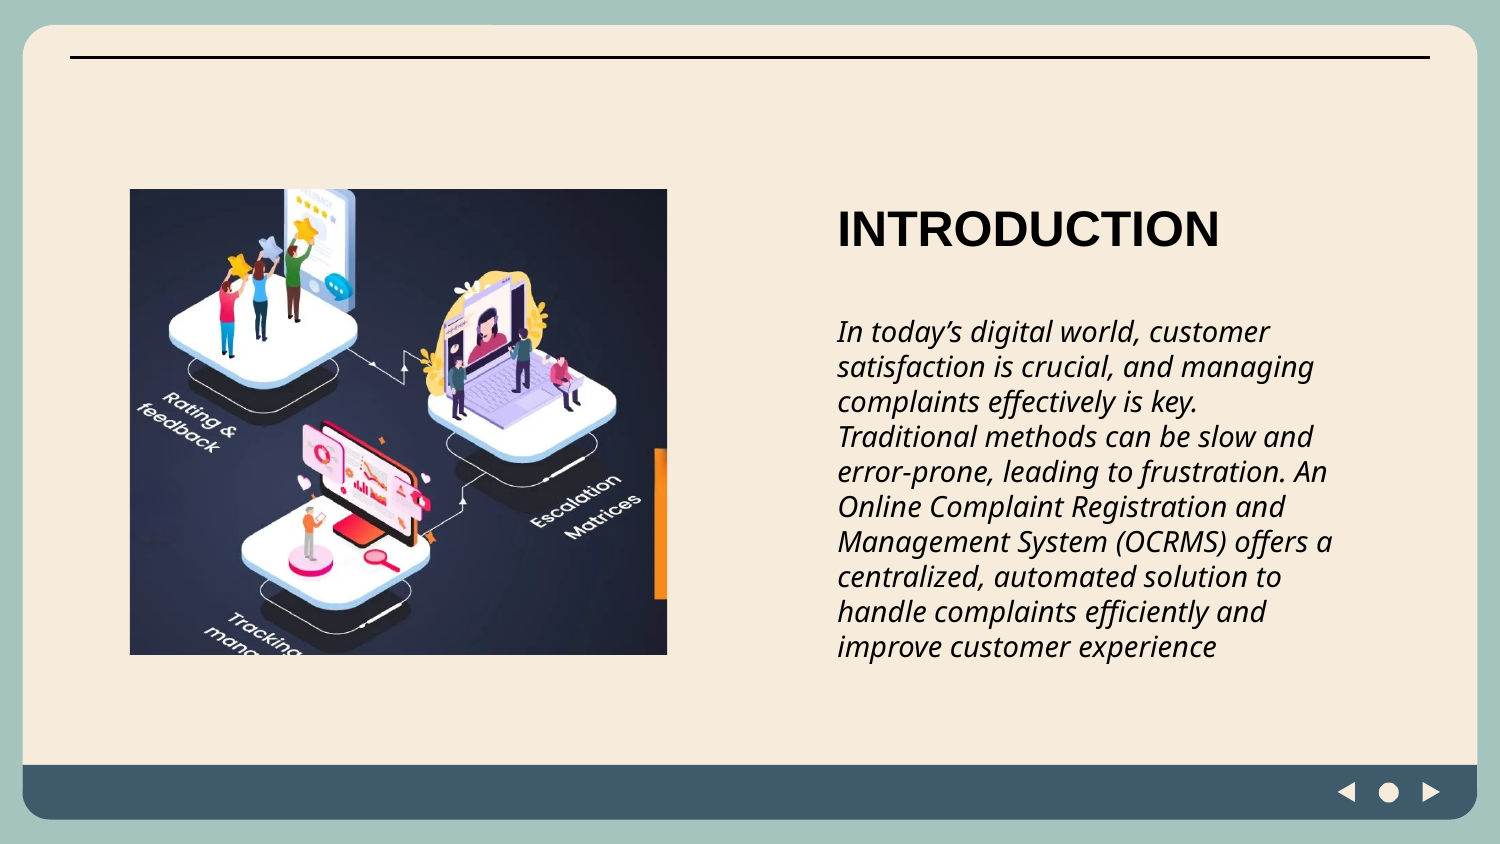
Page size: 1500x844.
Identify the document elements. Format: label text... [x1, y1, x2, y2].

text_box INTRODUCTION [822, 188, 1500, 264]
text_box In today’s digital world, customer satisfaction is crucial, and managing complaints effectively is key. Traditional methods can be slow and error-prone, leading to frustration. An Online Complaint Registration and Management System (OCRMS) offers a centralized, automated solution to handle complaints efficiently and improve customer experience [822, 305, 1360, 671]
picture [129, 188, 668, 655]
